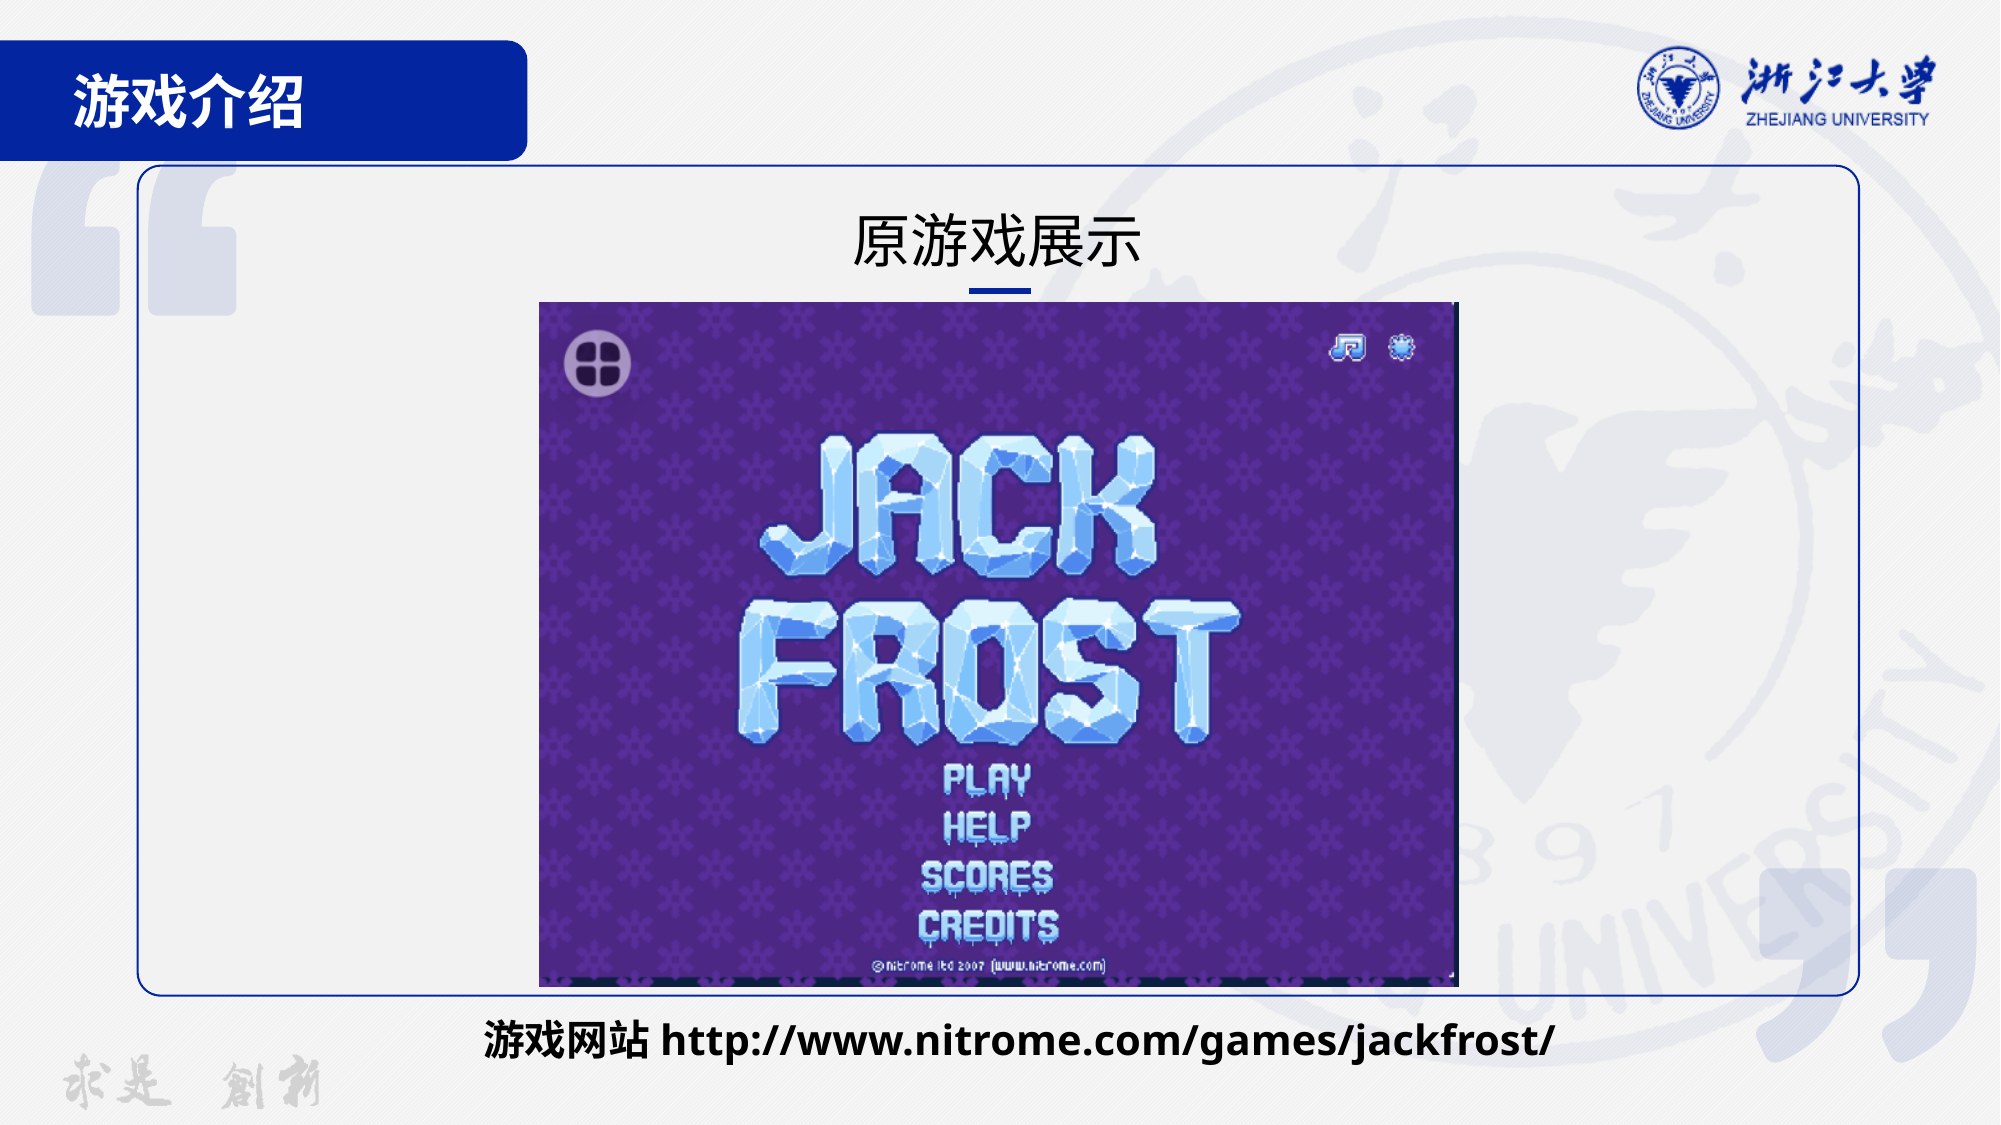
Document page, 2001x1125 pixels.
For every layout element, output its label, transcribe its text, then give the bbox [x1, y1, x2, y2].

picture [55, 1044, 339, 1116]
text_box [148, 161, 237, 316]
picture [539, 0, 2000, 1099]
text_box [31, 161, 120, 316]
text_box [136, 164, 952, 997]
text_box 原游戏展示 [771, 196, 952, 282]
text_box 游戏网站http://www.nitrome.com/games/jackfrost/ [468, 991, 1805, 1125]
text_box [0, 40, 528, 161]
